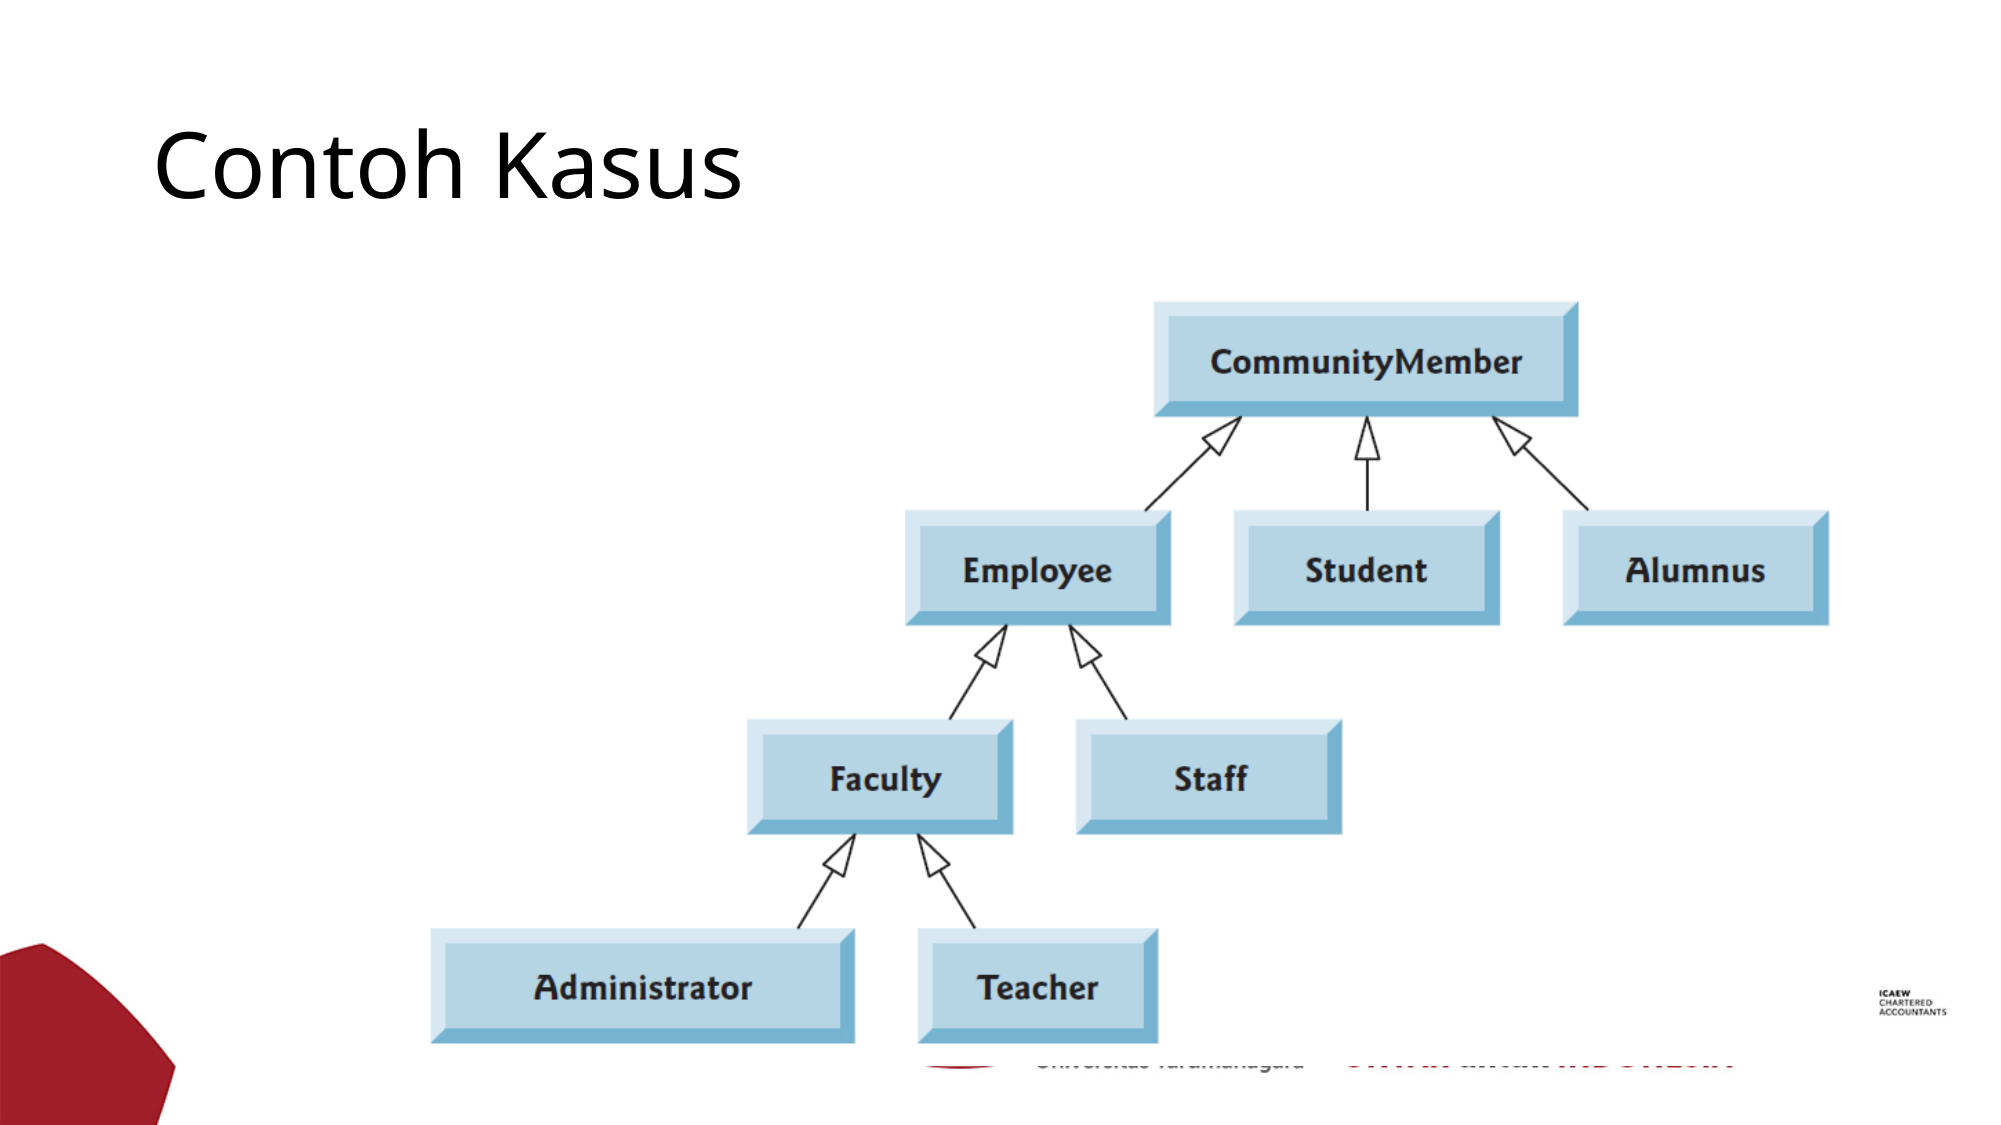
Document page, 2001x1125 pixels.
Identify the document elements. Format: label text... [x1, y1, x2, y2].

picture [0, 0, 2001, 1125]
title Contoh Kasus [137, 59, 1863, 278]
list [298, 275, 1880, 1066]
